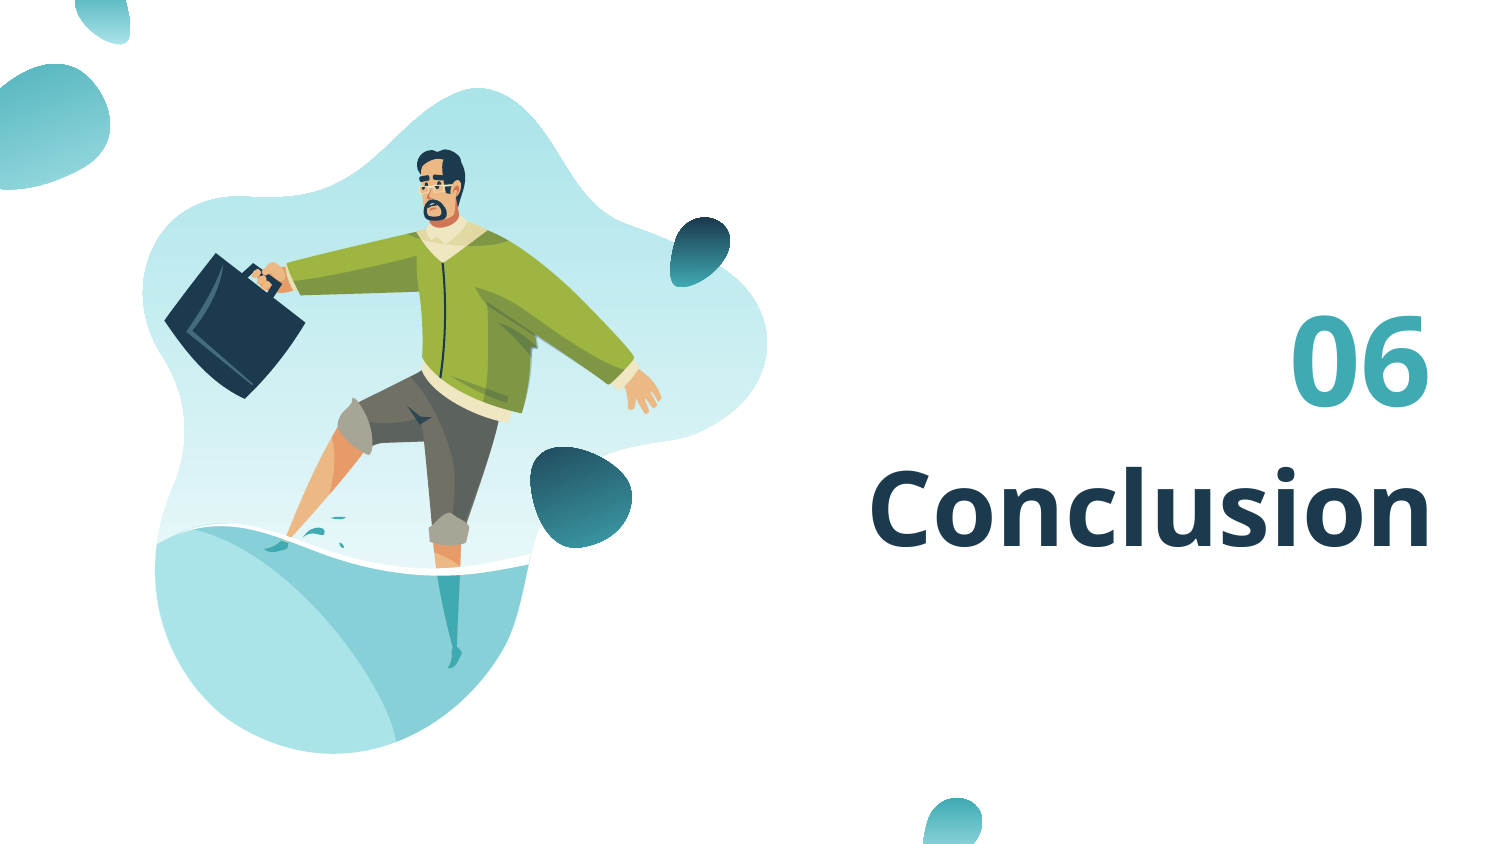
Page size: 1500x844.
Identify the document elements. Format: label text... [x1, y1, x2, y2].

text_box [923, 798, 983, 844]
title 06 [1209, 246, 1448, 467]
title Conclusion [777, 410, 1451, 600]
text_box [117, 88, 772, 756]
